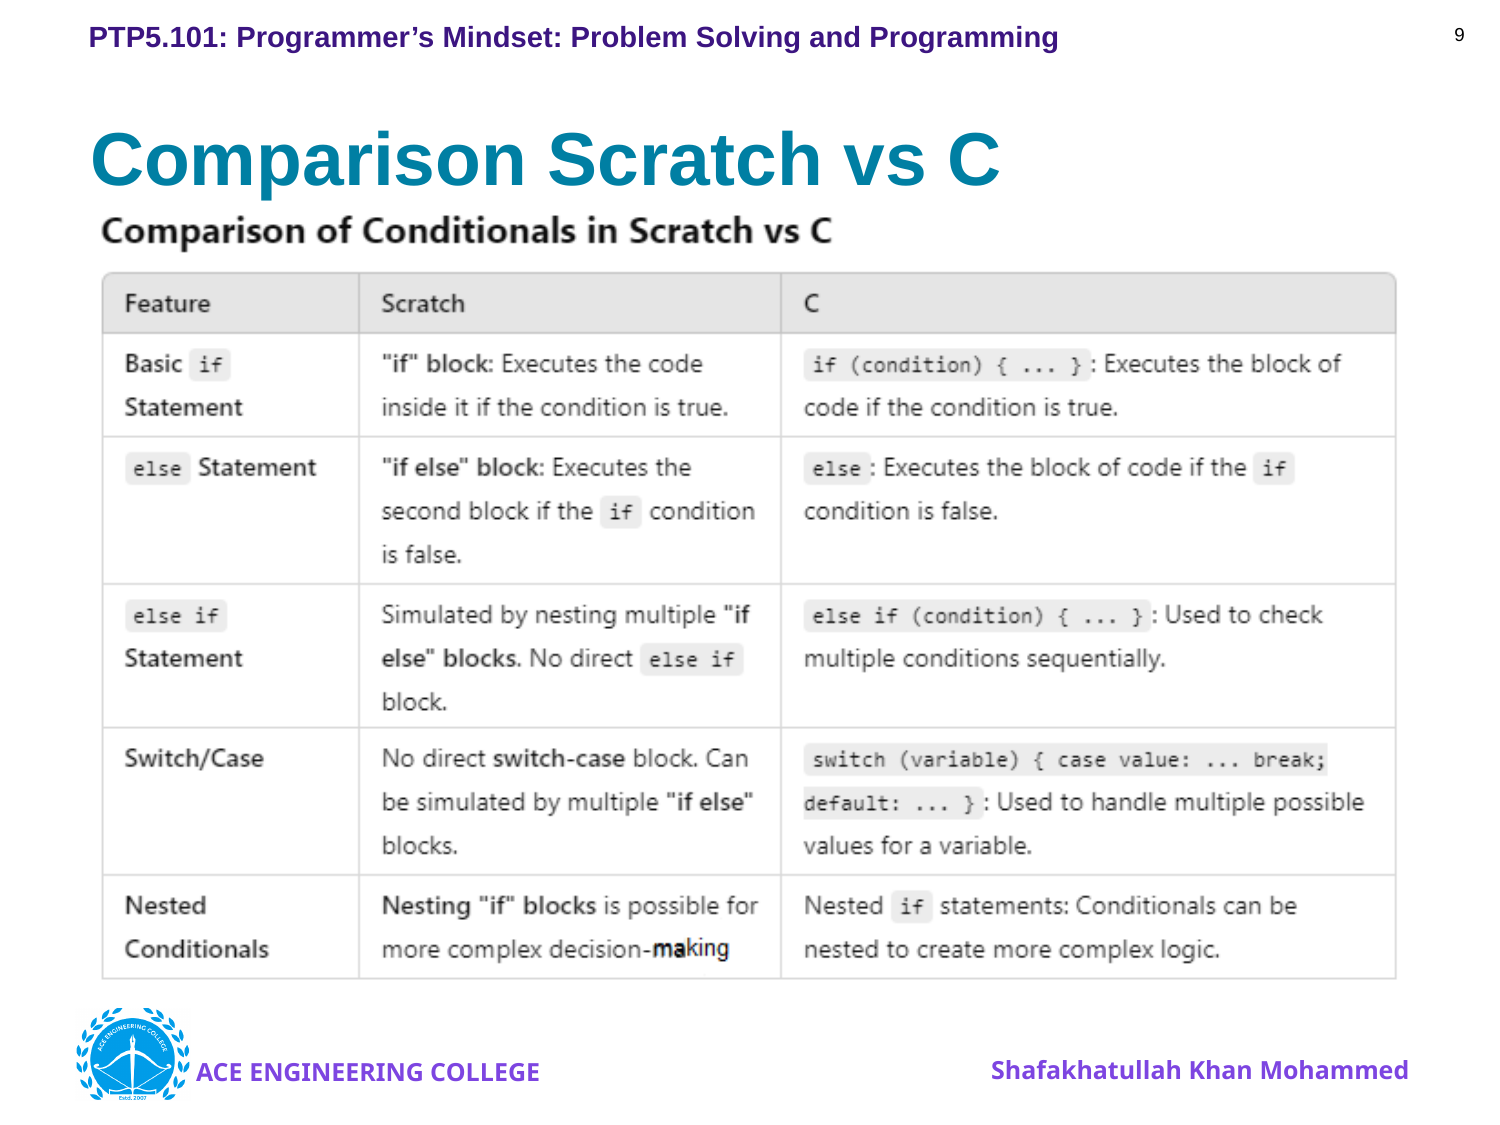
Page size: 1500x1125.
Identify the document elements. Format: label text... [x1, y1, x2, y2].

title Comparison Scratch vs C [75, 35, 1425, 216]
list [93, 206, 1408, 989]
picture [75, 1008, 191, 1101]
slide_number 9 [1389, 18, 1480, 49]
